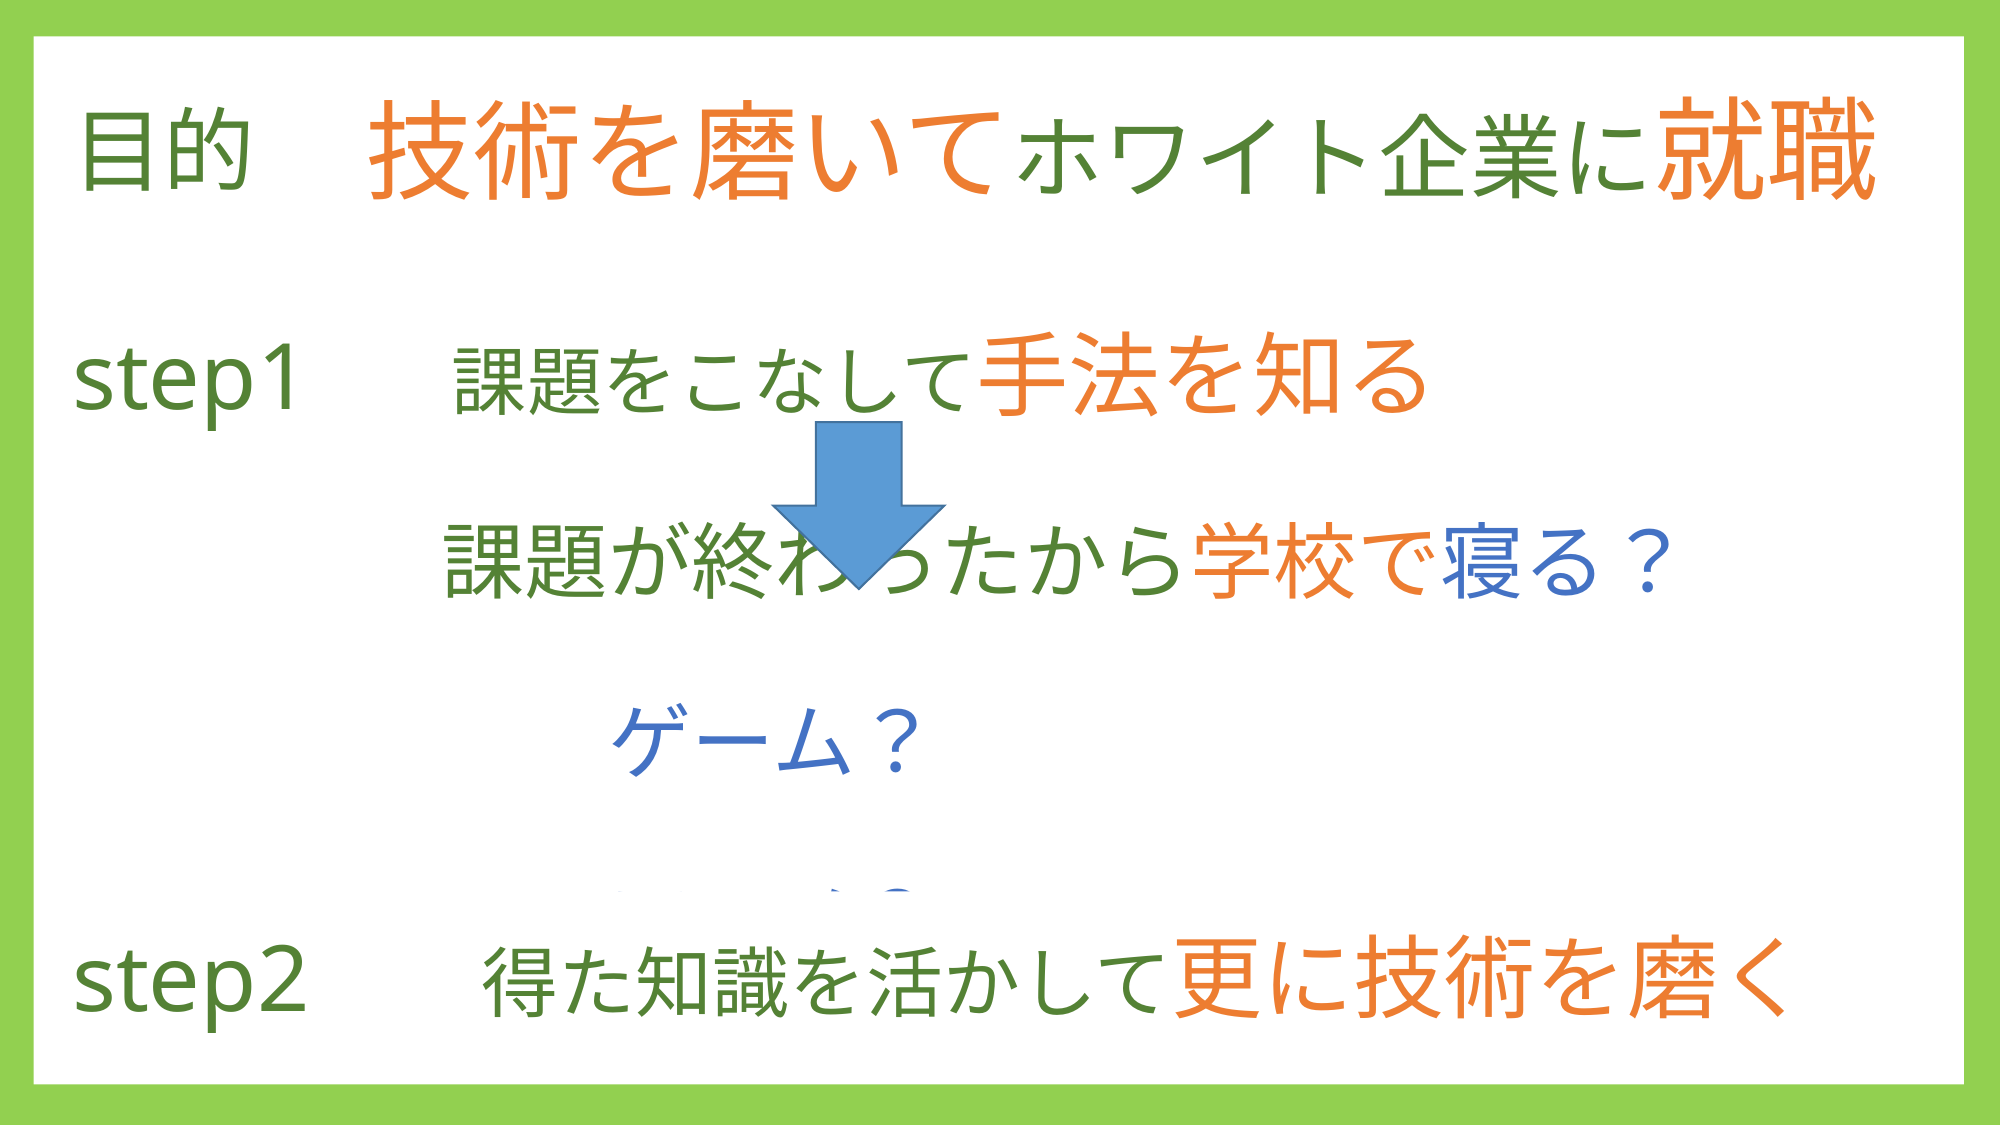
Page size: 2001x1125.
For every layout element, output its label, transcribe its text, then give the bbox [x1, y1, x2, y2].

text_box [770, 421, 947, 591]
text_box 課題をこなして手法を知る [436, 289, 1530, 471]
text_box 技術を磨いてホワイト企業に就職 [350, 64, 1923, 245]
text_box step2 [57, 891, 351, 1073]
text_box 課題が終わったから学校で寝る？ ゲーム？ アニメ？ [426, 606, 1923, 884]
title 目的 [57, 64, 351, 246]
text_box 得た知識を活かして更に技術を磨く [466, 891, 1959, 1073]
text_box step1 [57, 289, 351, 471]
